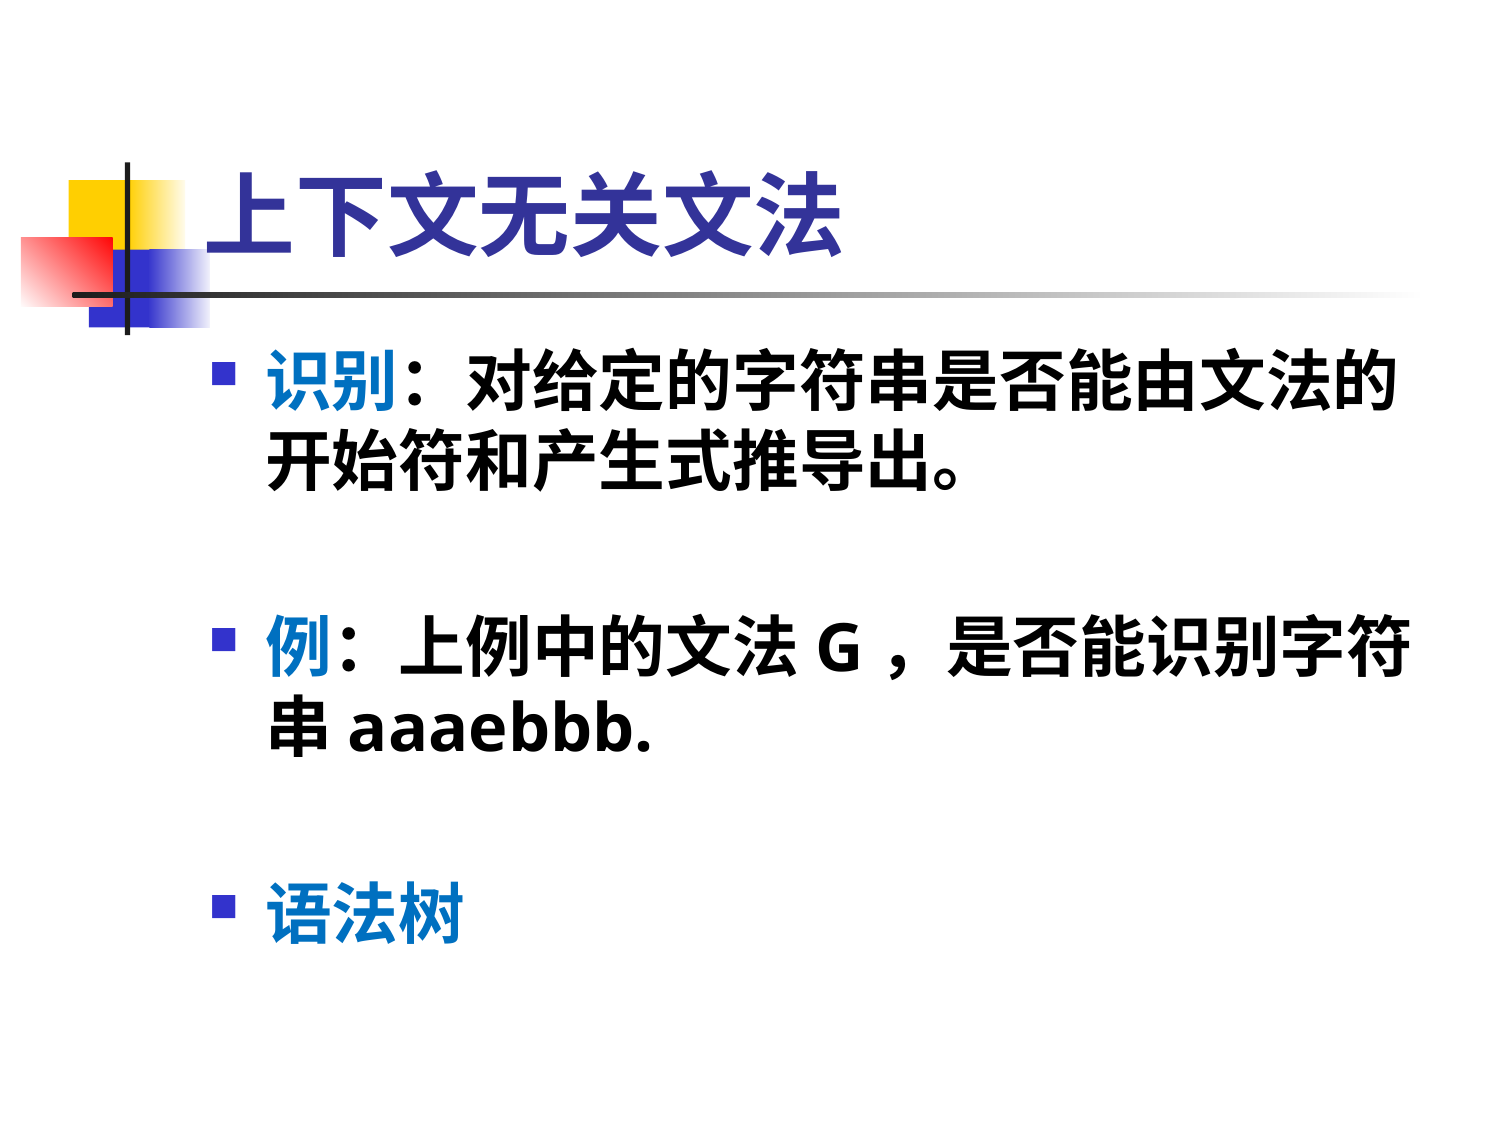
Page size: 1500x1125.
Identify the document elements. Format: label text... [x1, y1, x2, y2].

list 识别：对给定的字符串是否能由文法的开始符和产生式推导出。 例：上例中的文法G，是否能识别字符串aaaebbb. 语法树 [193, 330, 1477, 1067]
title 上下文无关文法 [188, 34, 1468, 276]
